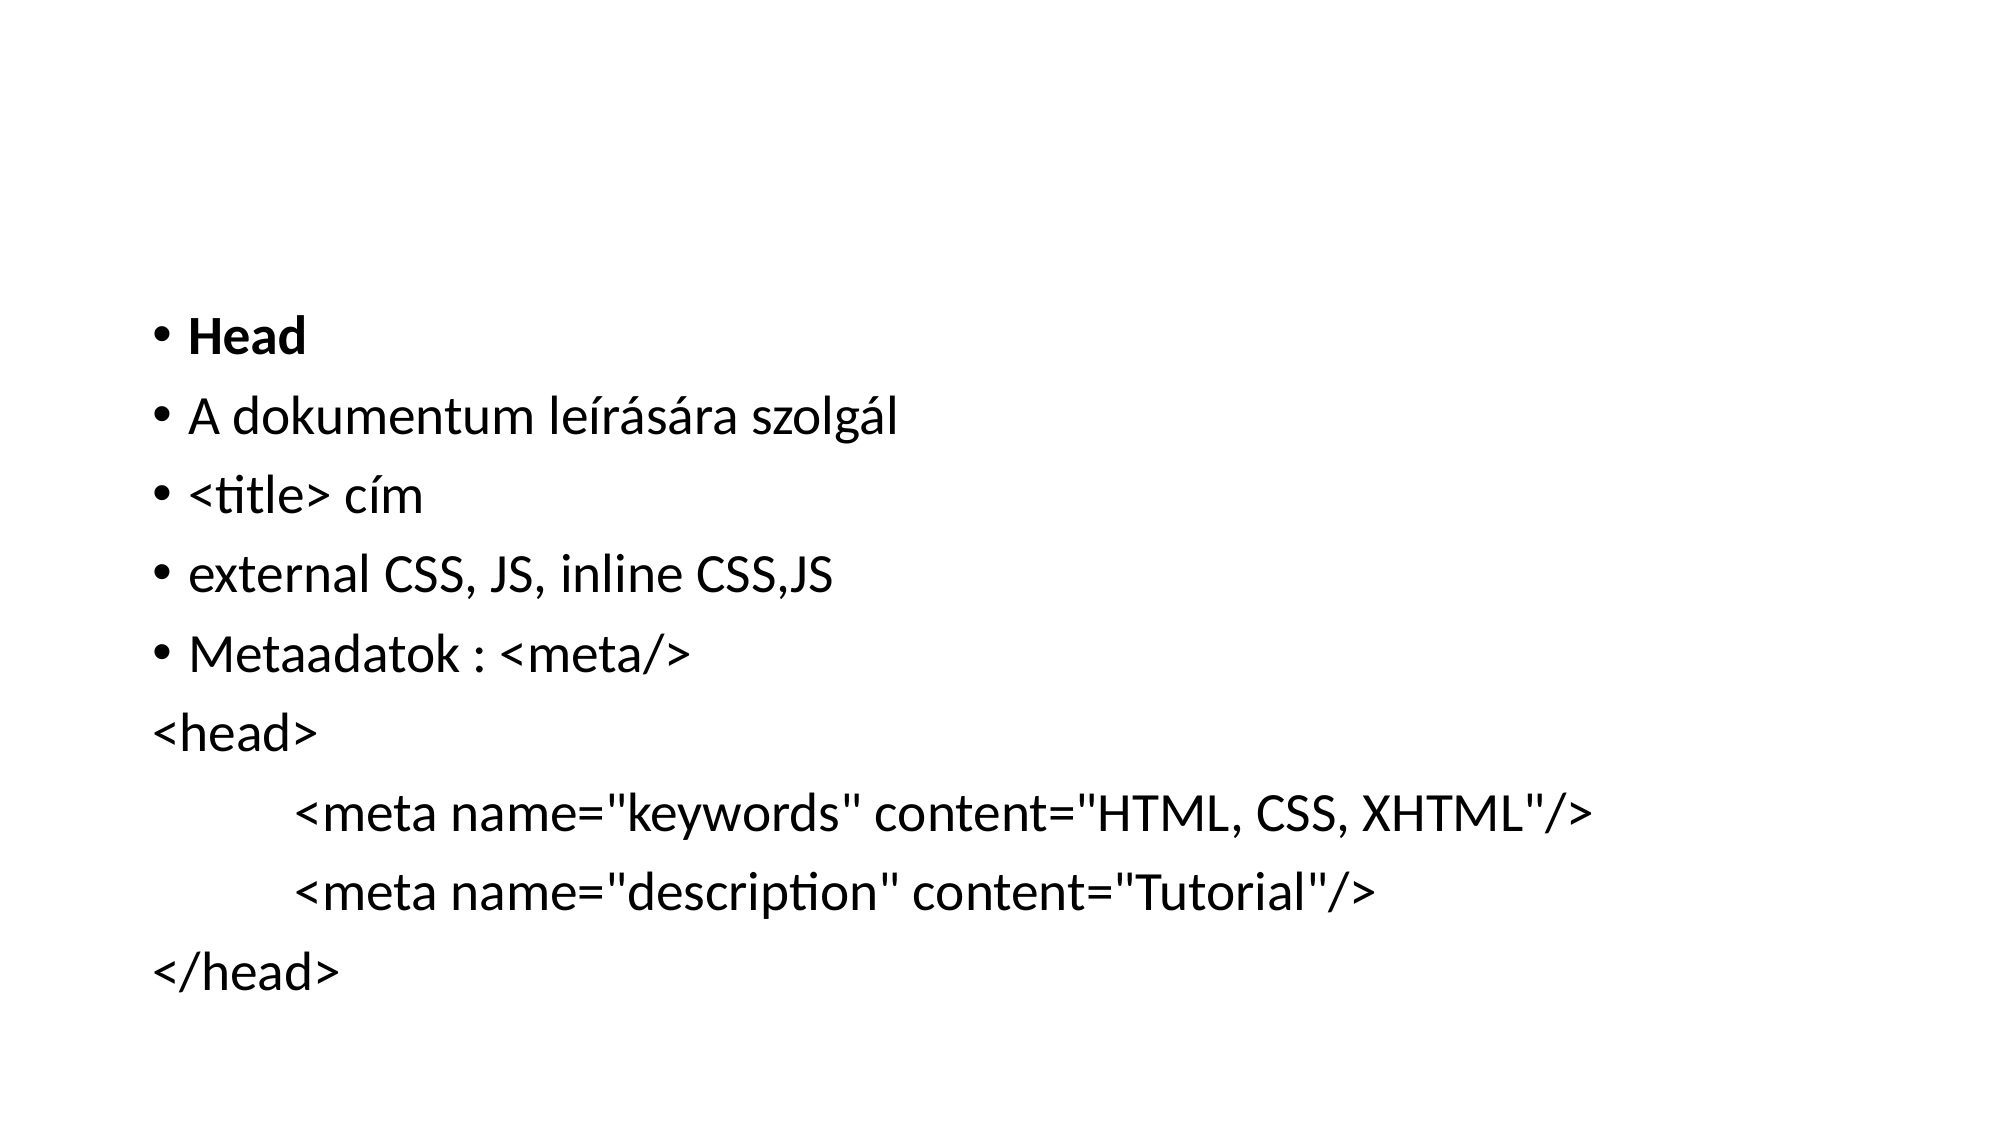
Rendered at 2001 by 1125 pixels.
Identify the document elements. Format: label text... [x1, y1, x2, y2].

list Head A dokumentum leírására szolgál <title> cím external CSS, JS, inline CSS,JS Metaadatok : <meta/> <head> <meta name="keywords" content="HTML, CSS, XHTML"/> <meta name="description" content="Tutorial"/> </head> [137, 299, 1863, 1014]
